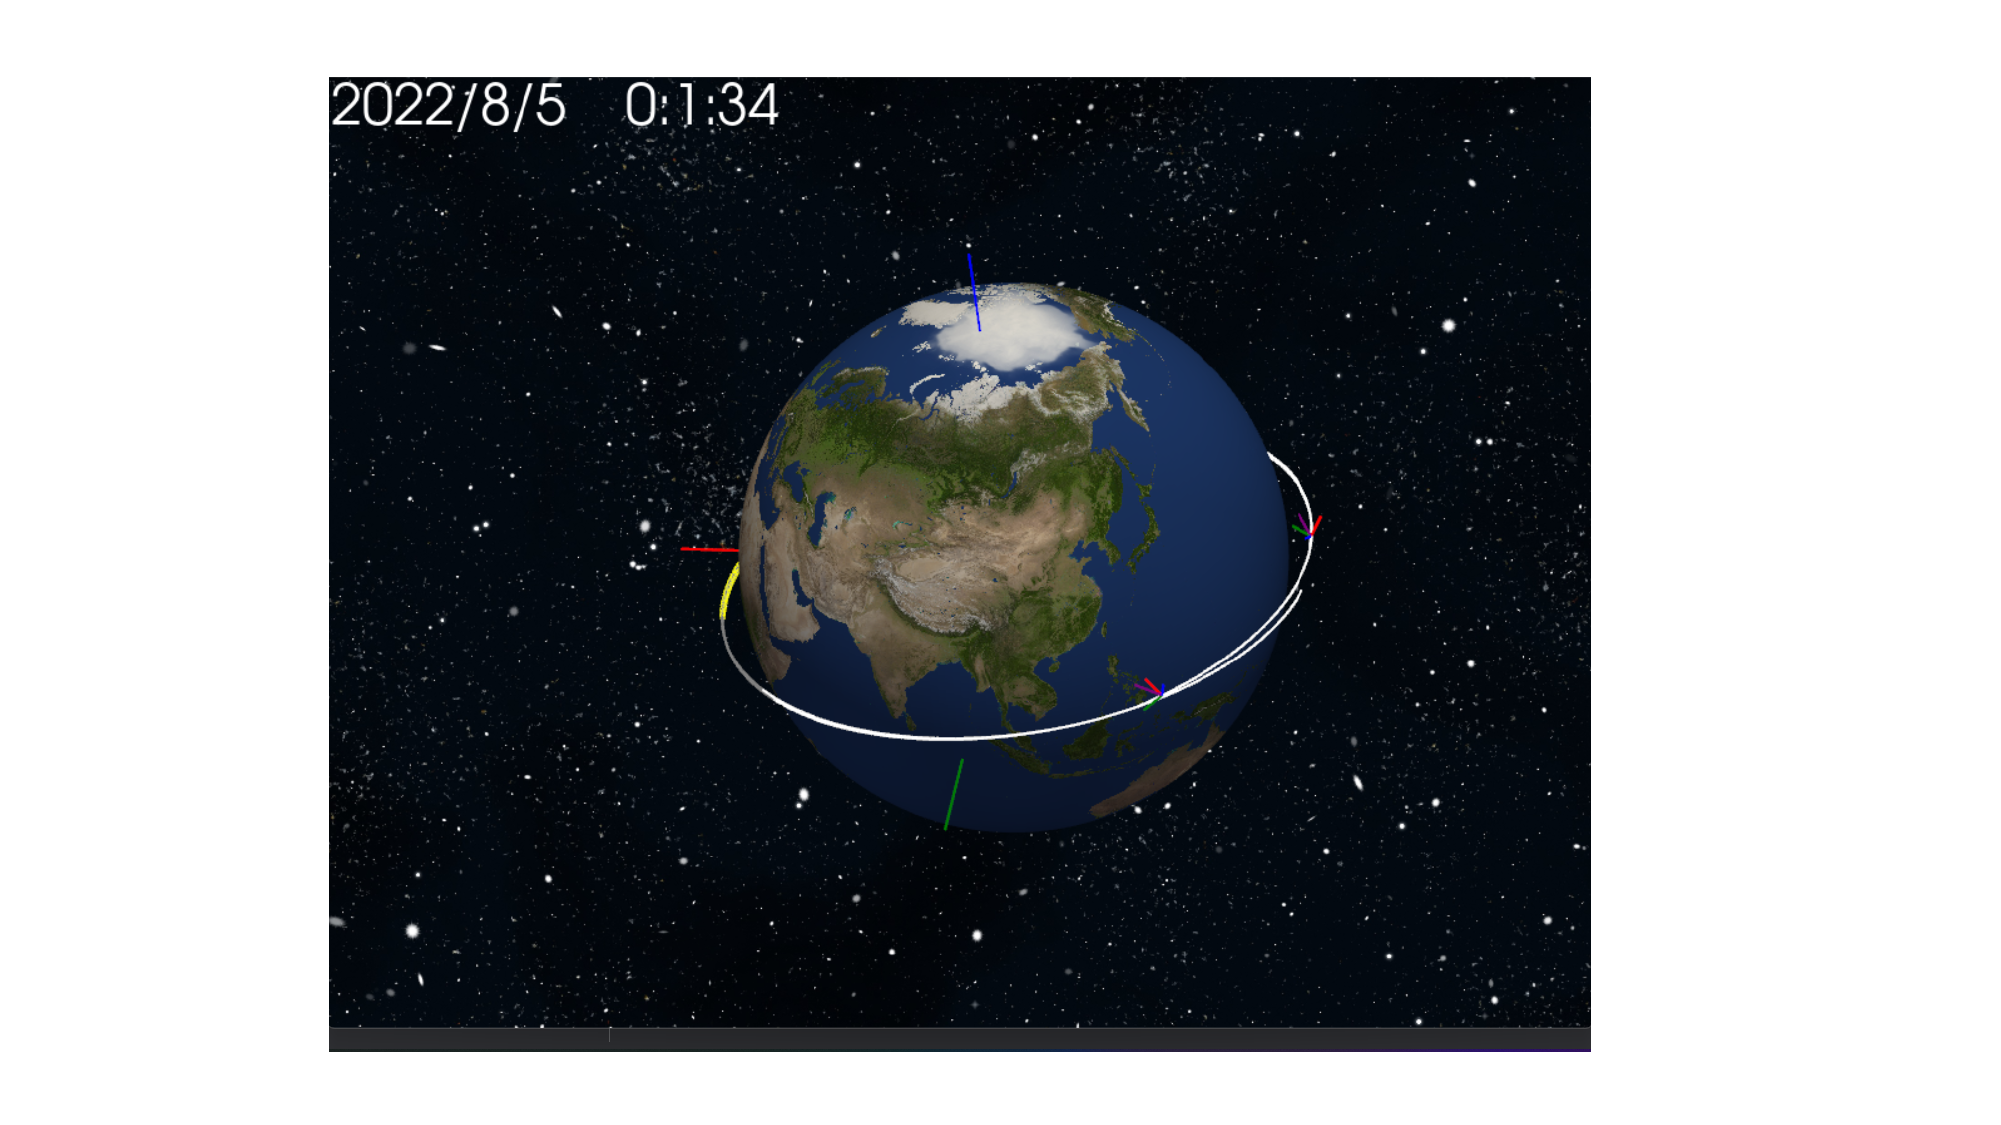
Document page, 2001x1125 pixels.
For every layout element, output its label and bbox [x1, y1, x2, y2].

picture [329, 73, 1591, 1052]
